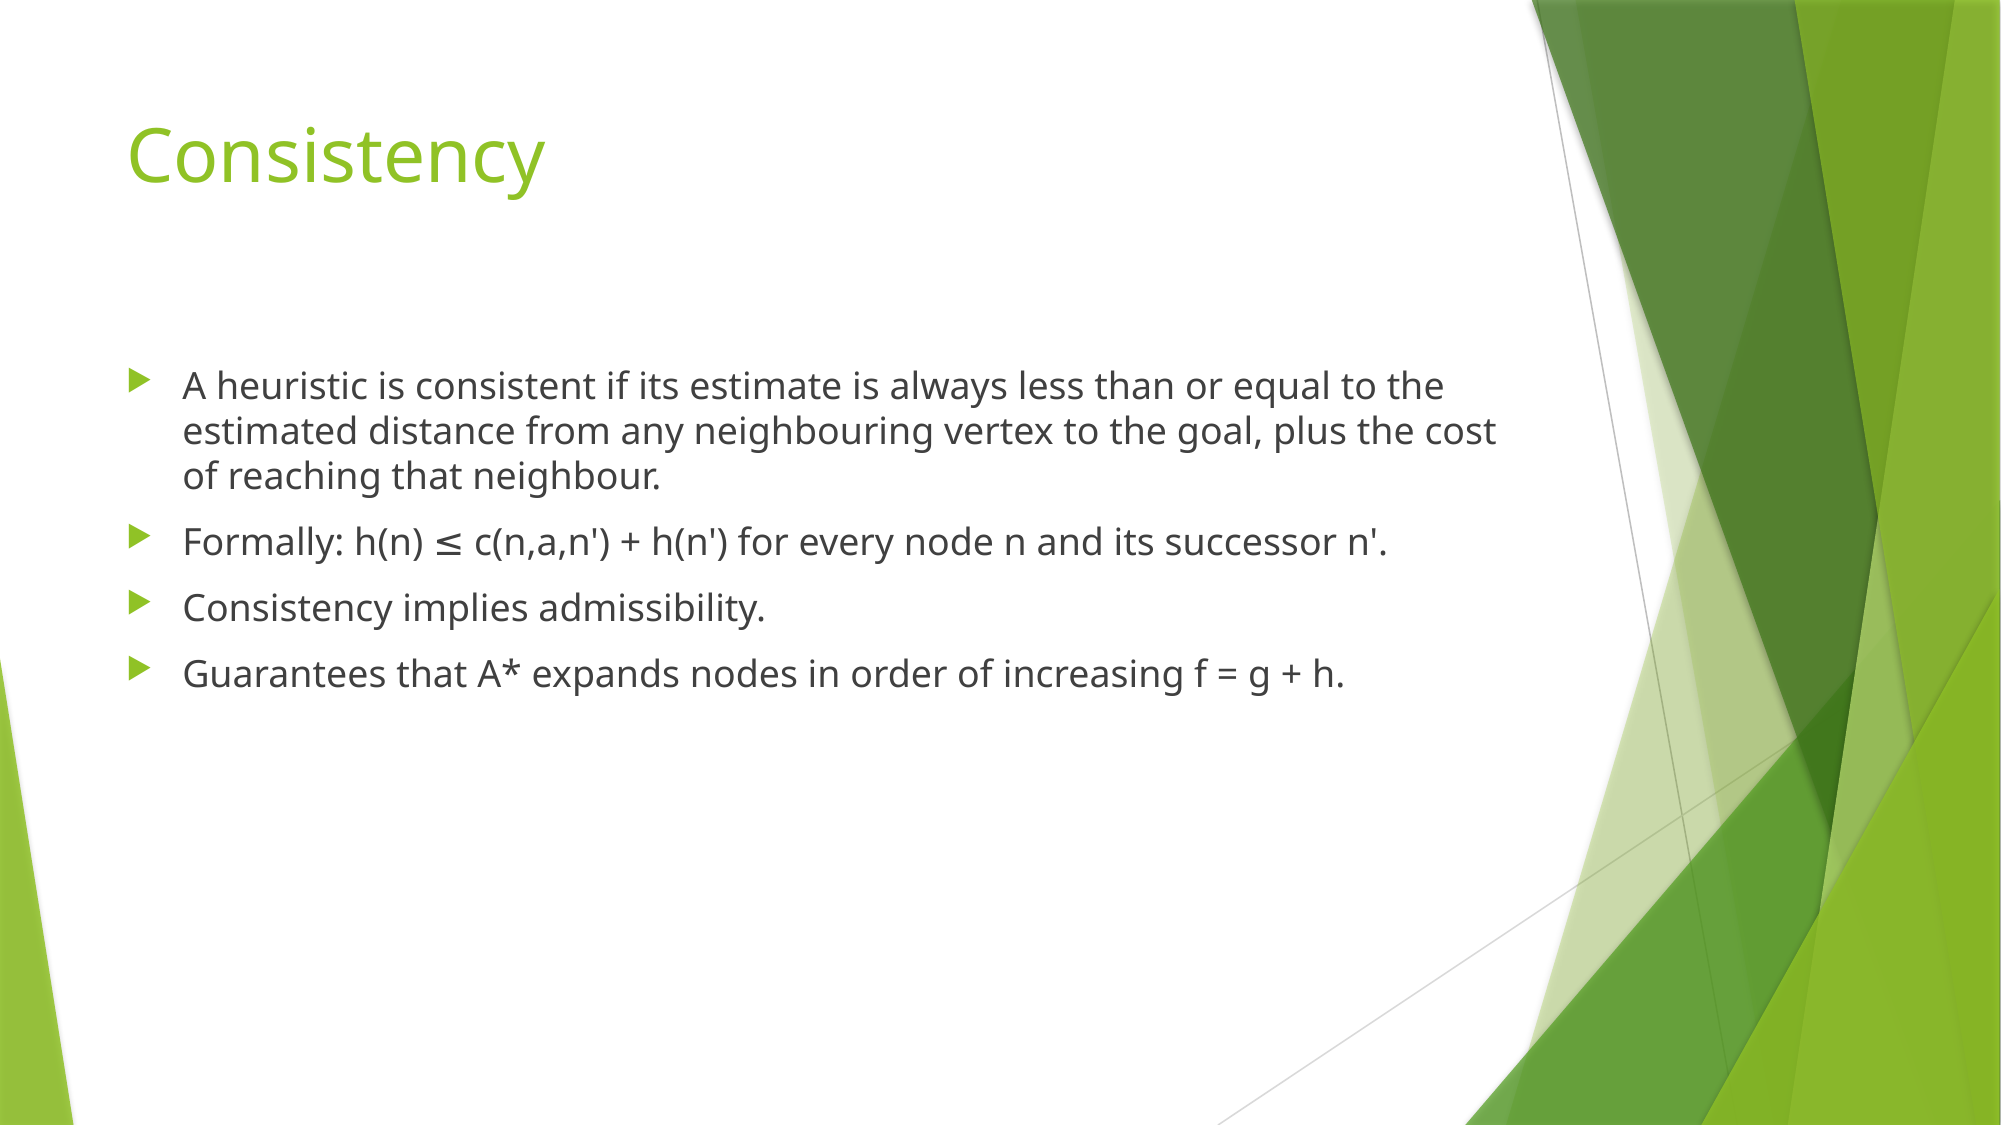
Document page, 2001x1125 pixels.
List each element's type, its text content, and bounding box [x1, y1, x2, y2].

title Consistency [111, 99, 1522, 317]
list A heuristic is consistent if its estimate is always less than or equal to the estimated distance from any neighbouring vertex to the goal, plus the cost of reaching that neighbour. Formally: h(n) ≤ c(n,a,n') + h(n') for every node n and its successor n'. Consistency implies admissibility. Guarantees that A* expands nodes in order of increasing f = g + h. [111, 354, 1522, 992]
